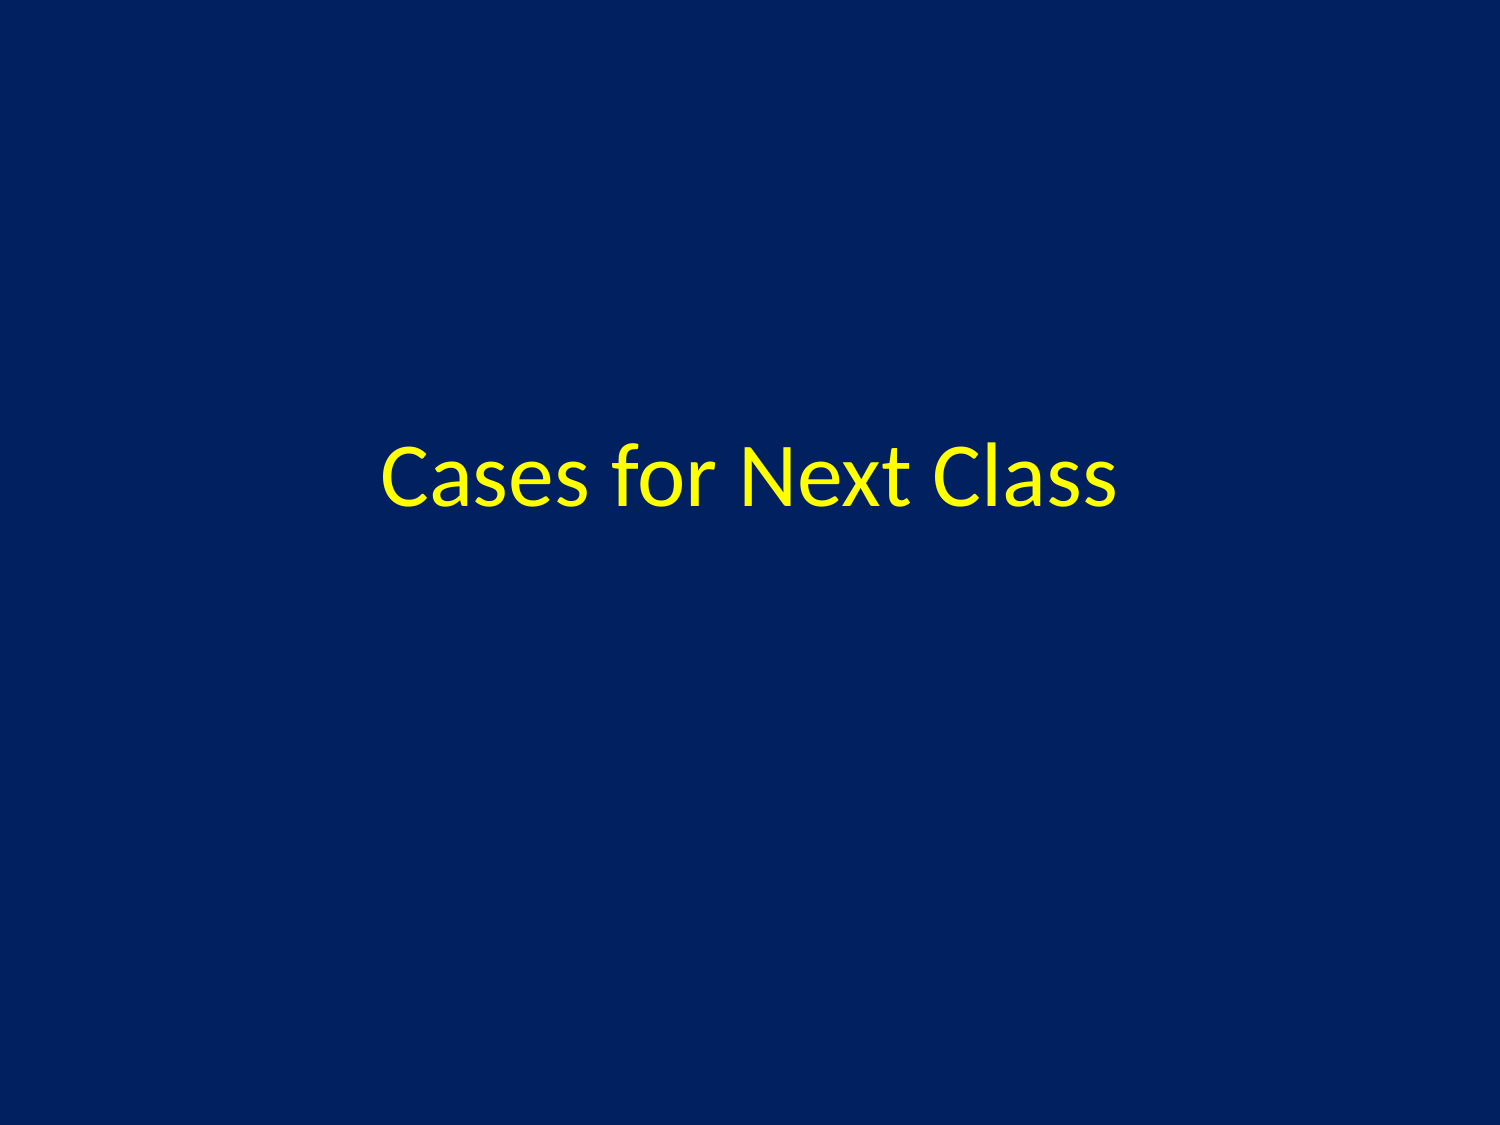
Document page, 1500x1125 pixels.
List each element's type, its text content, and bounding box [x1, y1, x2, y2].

title Cases for Next Class [112, 349, 1388, 591]
